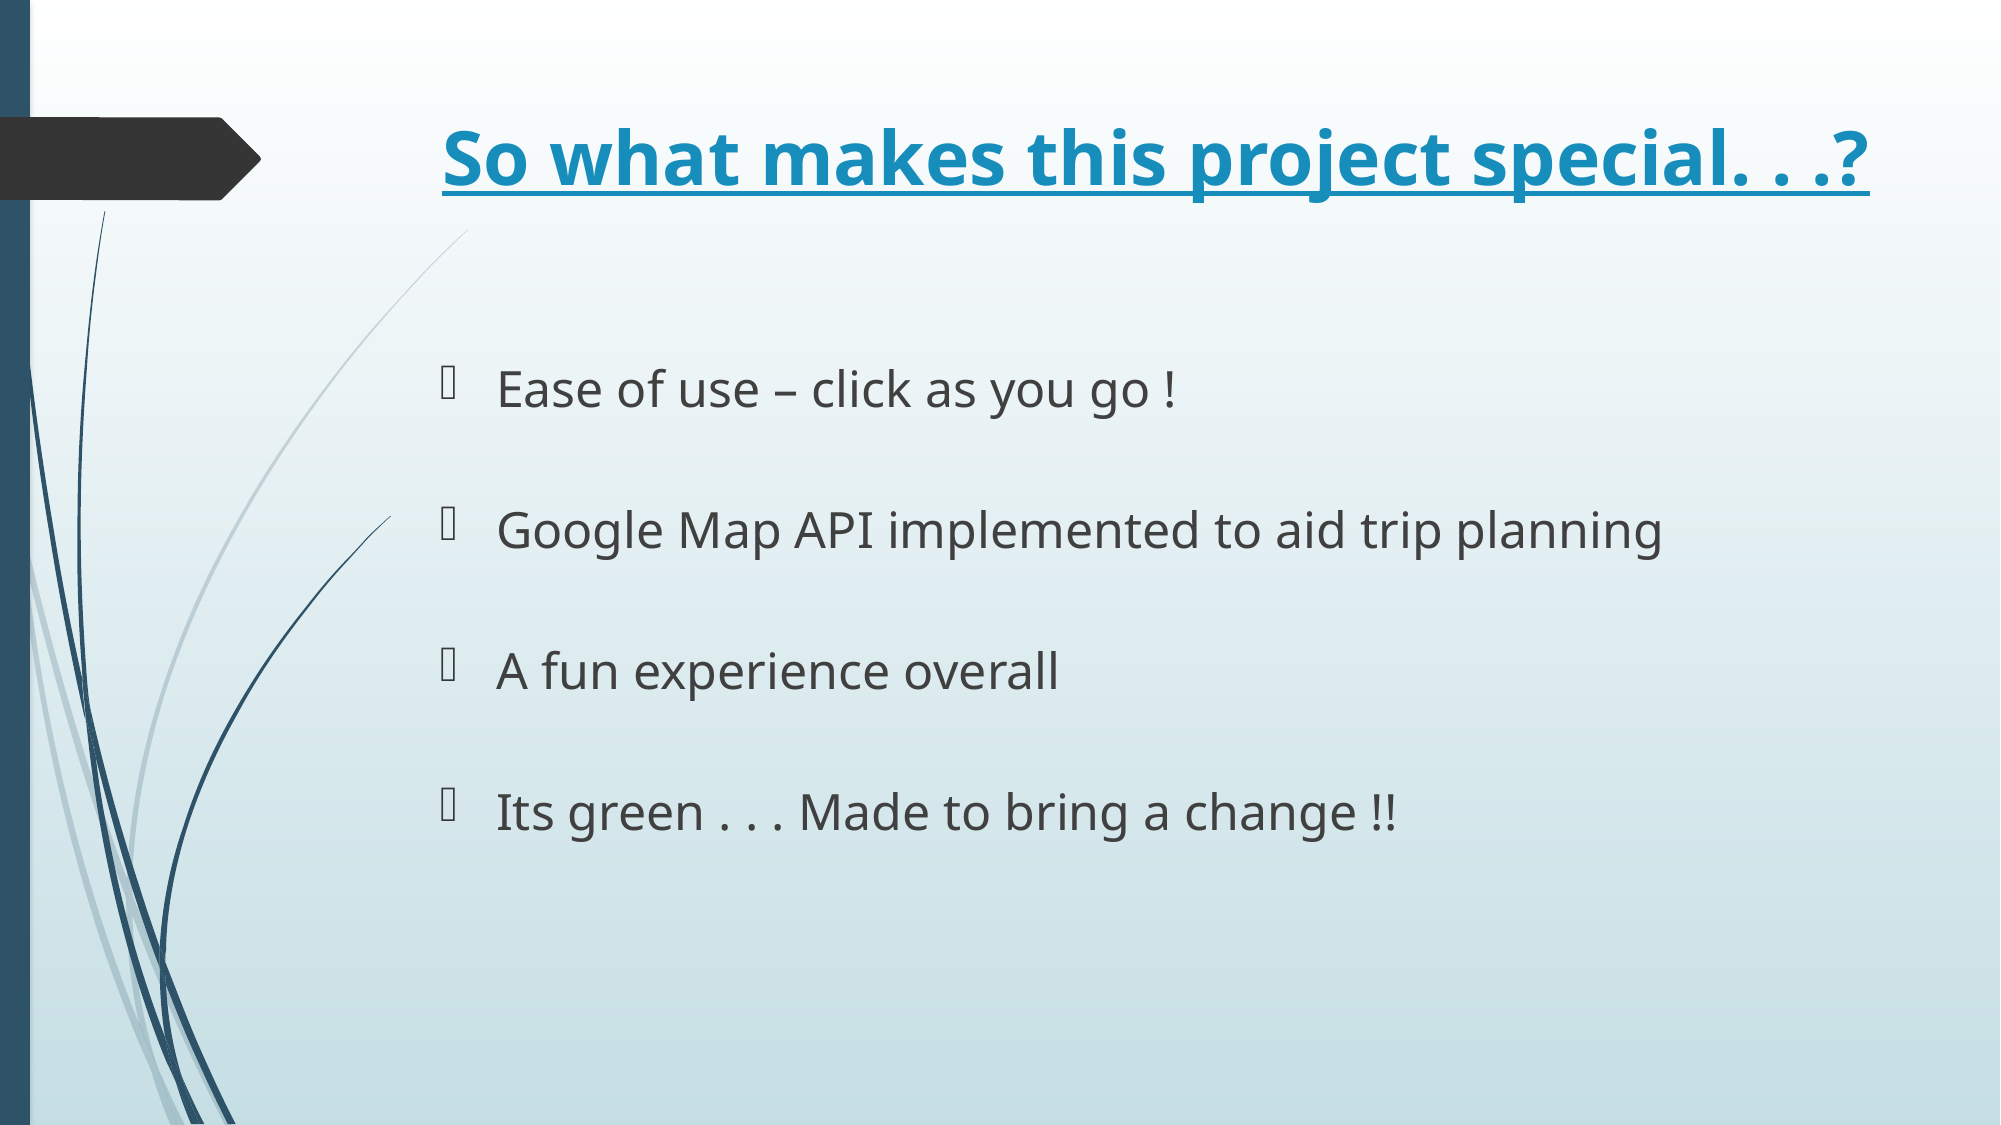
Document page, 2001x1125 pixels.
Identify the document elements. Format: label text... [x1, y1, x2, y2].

list Ease of use – click as you go ! Google Map API implemented to aid trip planning A fun experience overall Its green . . . Made to bring a change !! [424, 350, 1888, 1065]
title So what makes this project special. . .? [425, 102, 1888, 313]
